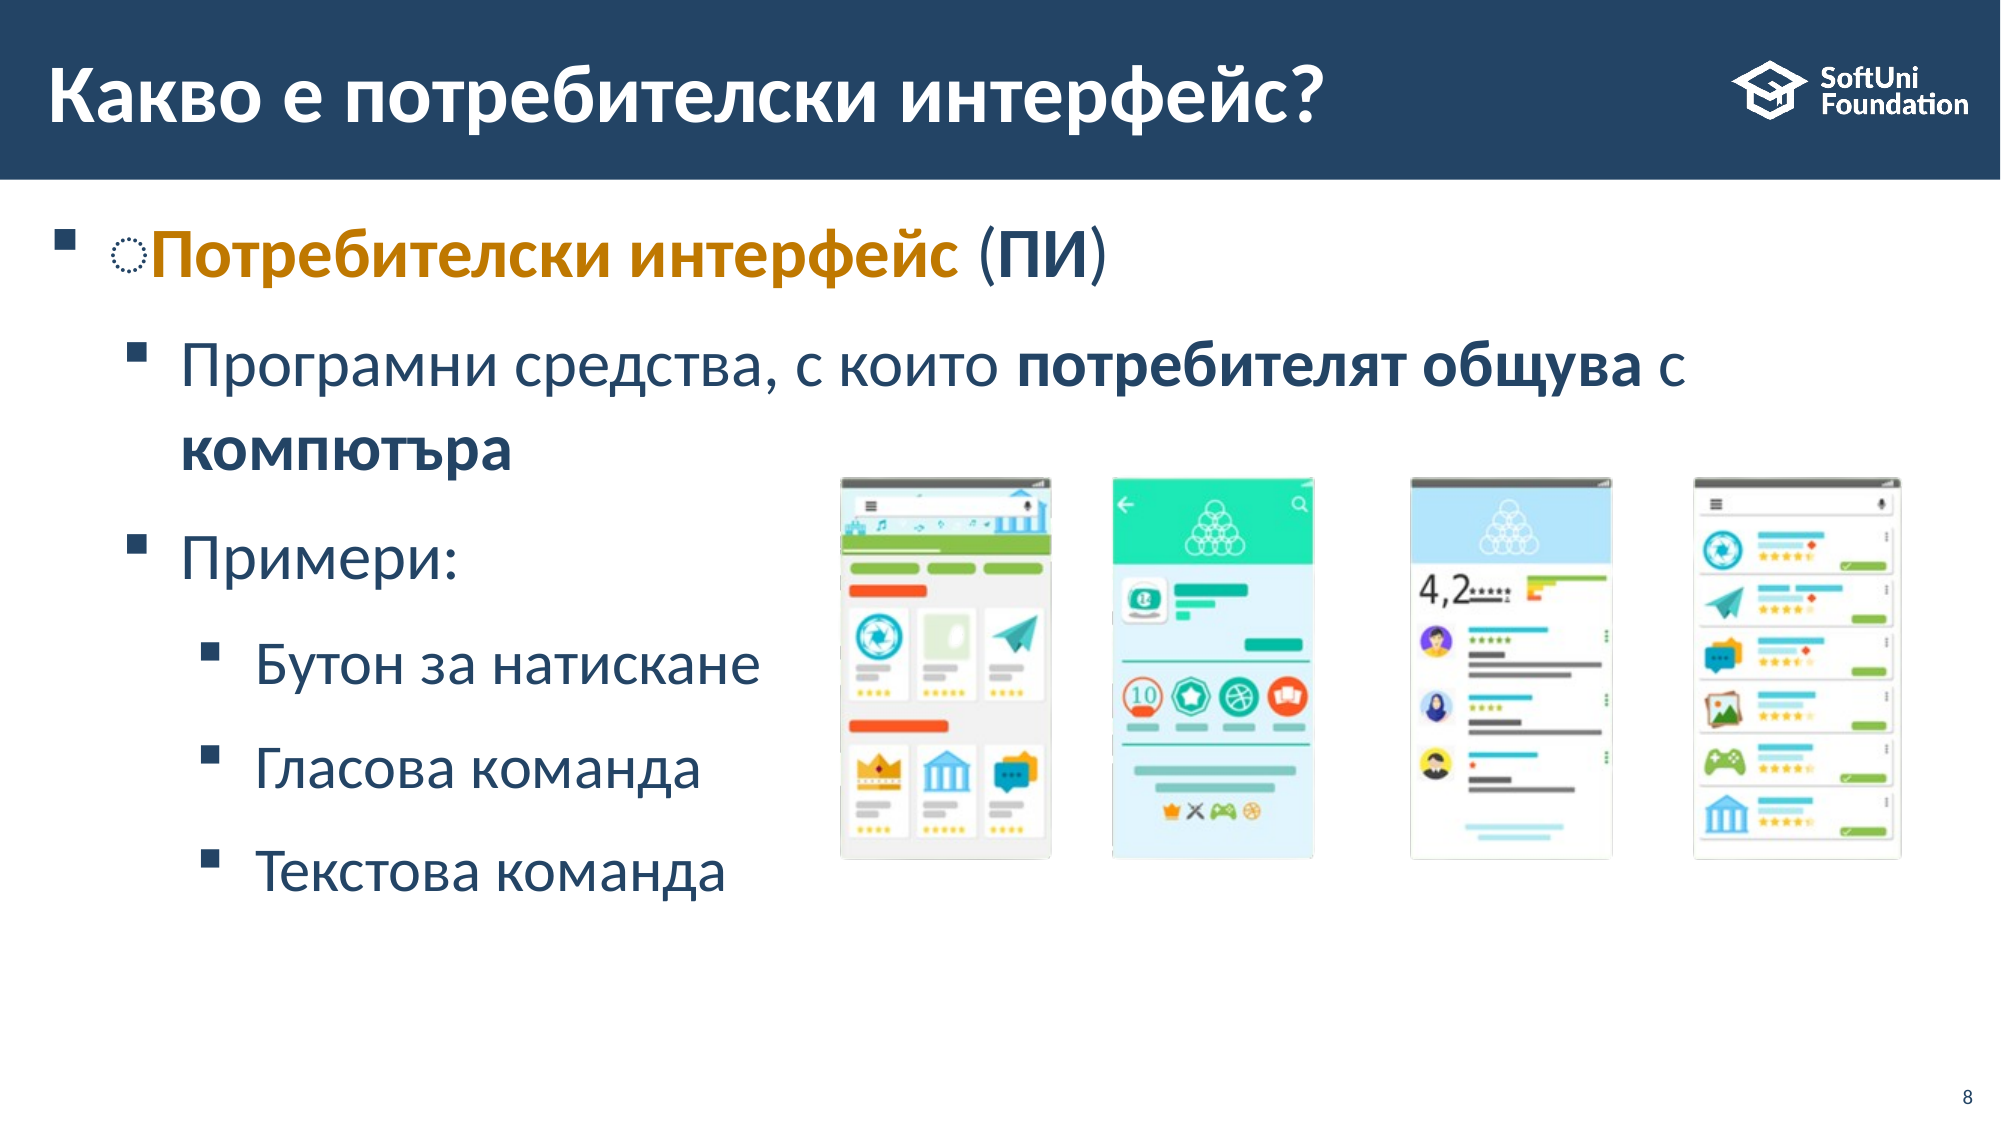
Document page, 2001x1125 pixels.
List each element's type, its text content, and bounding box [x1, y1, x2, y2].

picture [770, 433, 1946, 914]
slide_number 8 [1927, 1067, 1989, 1117]
picture [1731, 60, 1968, 120]
title Какво е потребителски интерфейс? [31, 16, 1716, 162]
list ͏Потребителски интерфейс (ПИ) Програмни средства, с които потребителят общува с компютъра Примери: Бутон за натискане Гласова команда Текстова команда [31, 196, 1970, 1104]
